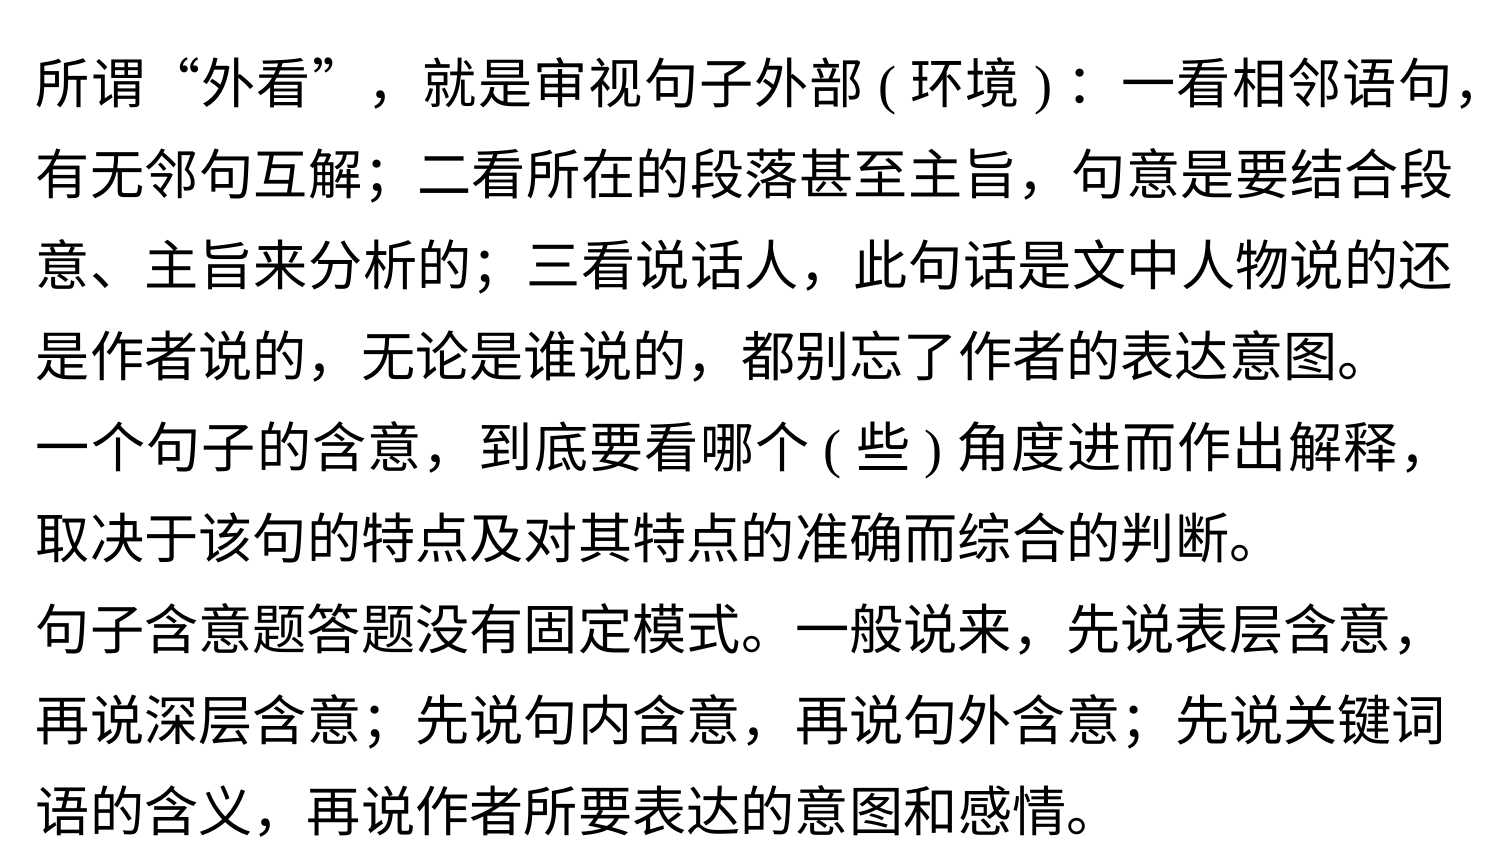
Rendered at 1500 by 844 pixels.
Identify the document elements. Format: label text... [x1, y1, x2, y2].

text_box 所谓“外看”，就是审视句子外部(环境)：一看相邻语句，有无邻句互解；二看所在的段落甚至主旨，句意是要结合段意、主旨来分析的；三看说话人，此句话是文中人物说的还是作者说的，无论是谁说的，都别忘了作者的表达意图。 一个句子的含意，到底要看哪个(些)角度进而作出解释，取决于该句的特点及对其特点的准确而综合的判断。 句子含意题答题没有固定模式。一般说来，先说表层含意，再说深层含意；先说句内含意，再说句外含意；先说关键词语的含义，再说作者所要表达的意图和感情。 [21, 15, 1469, 844]
